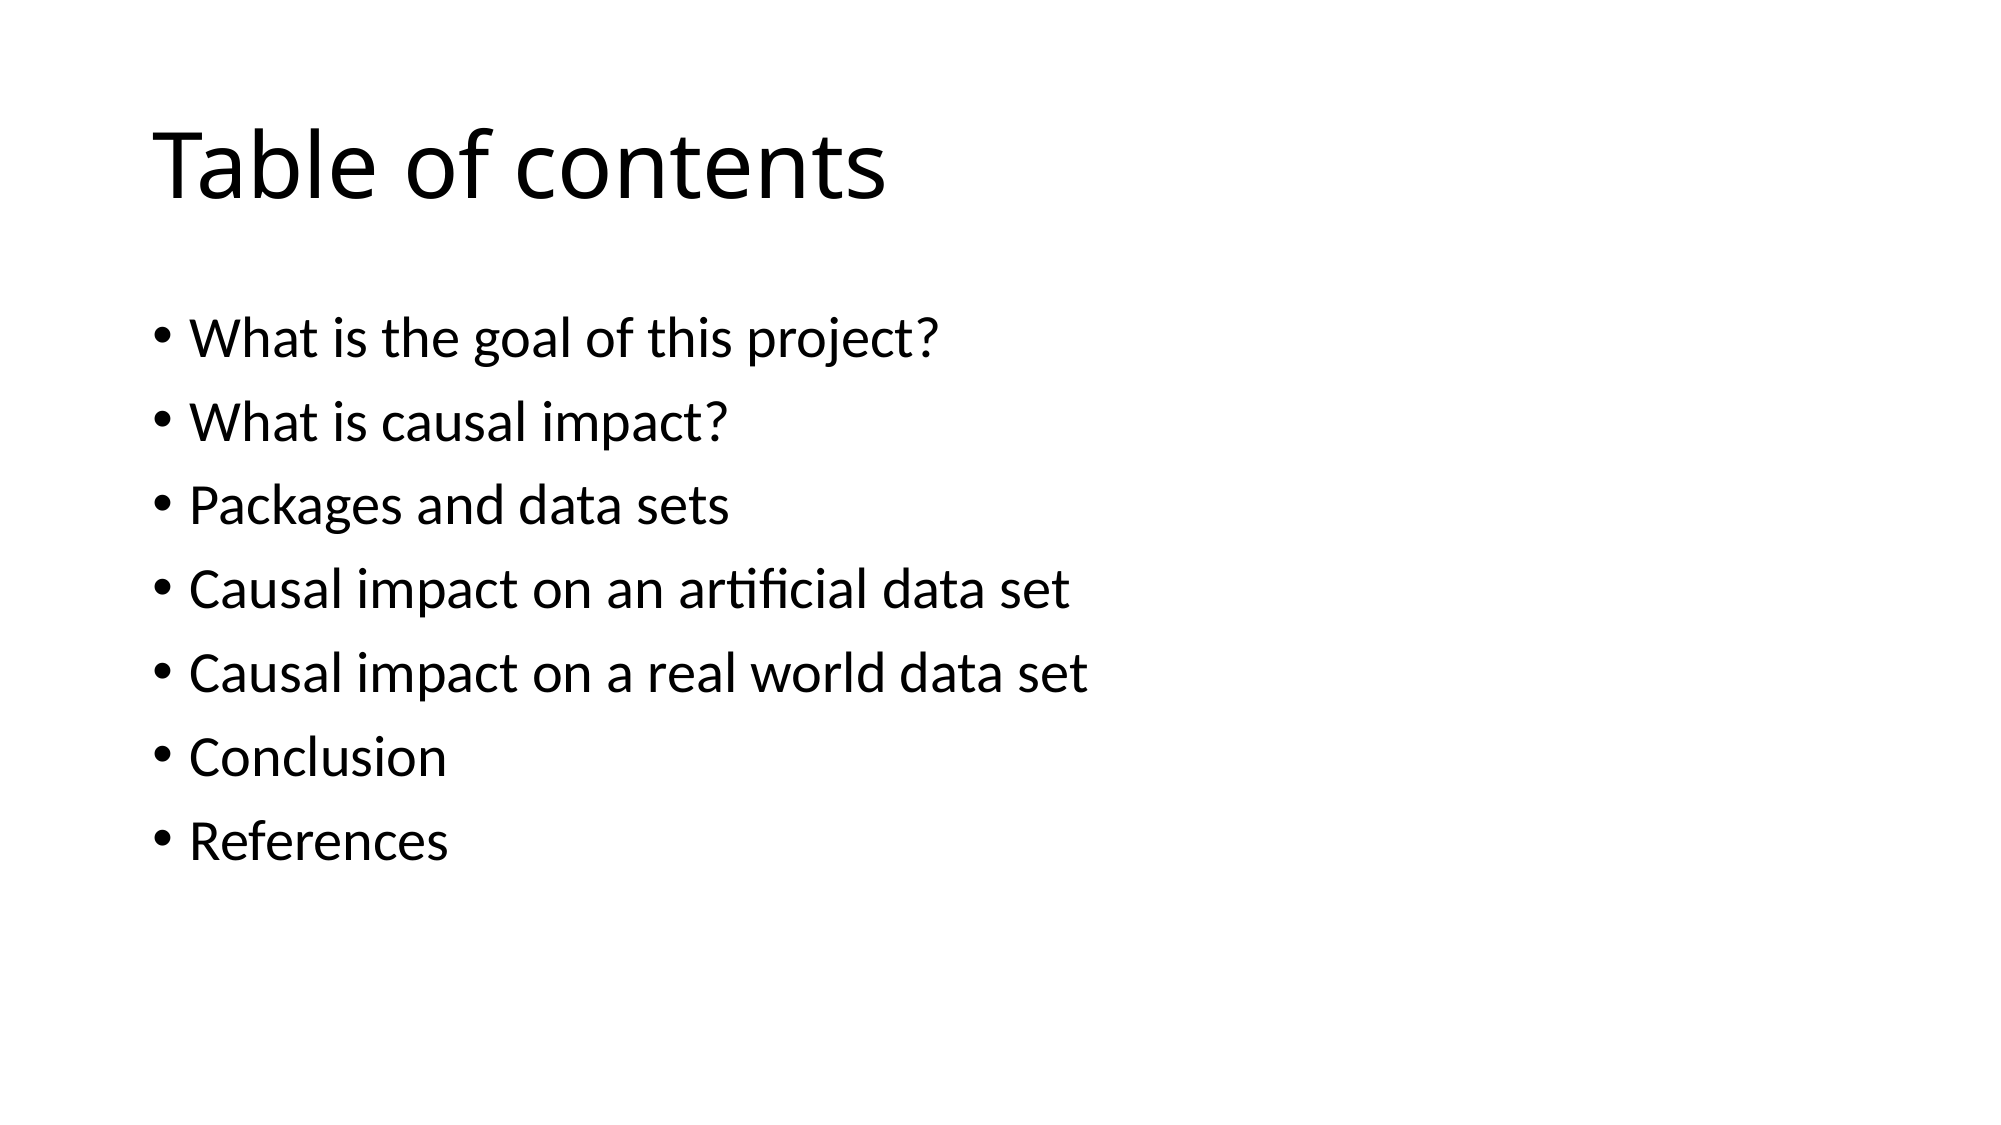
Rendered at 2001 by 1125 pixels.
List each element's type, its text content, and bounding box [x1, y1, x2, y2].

list What is the goal of this project? What is causal impact? Packages and data sets Causal impact on an artificial data set Causal impact on a real world data set Conclusion References [137, 299, 1863, 1014]
title Table of contents [137, 59, 1863, 278]
